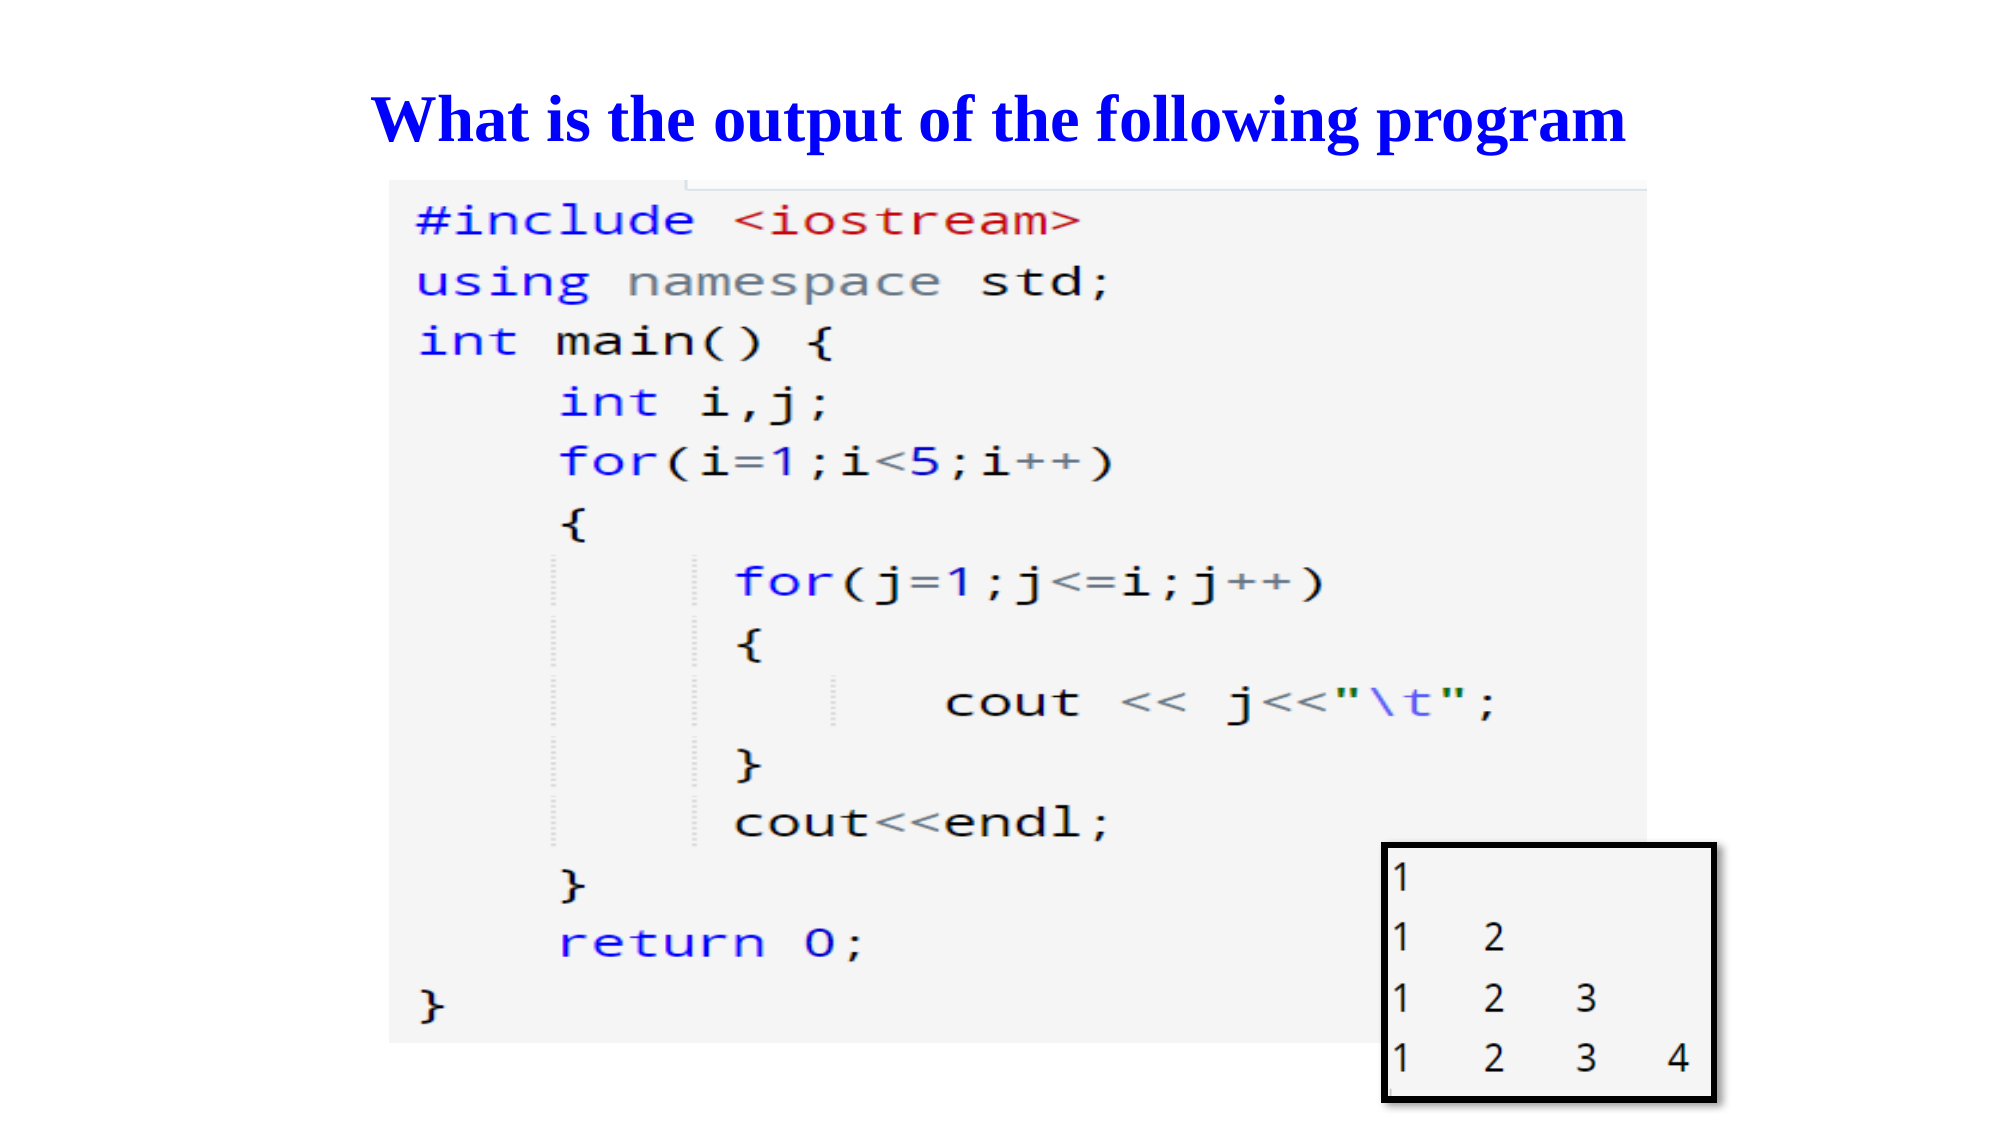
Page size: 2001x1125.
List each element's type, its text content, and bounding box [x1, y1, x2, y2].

picture [389, 180, 1712, 1097]
title What is the output of the following program [353, 59, 1647, 181]
